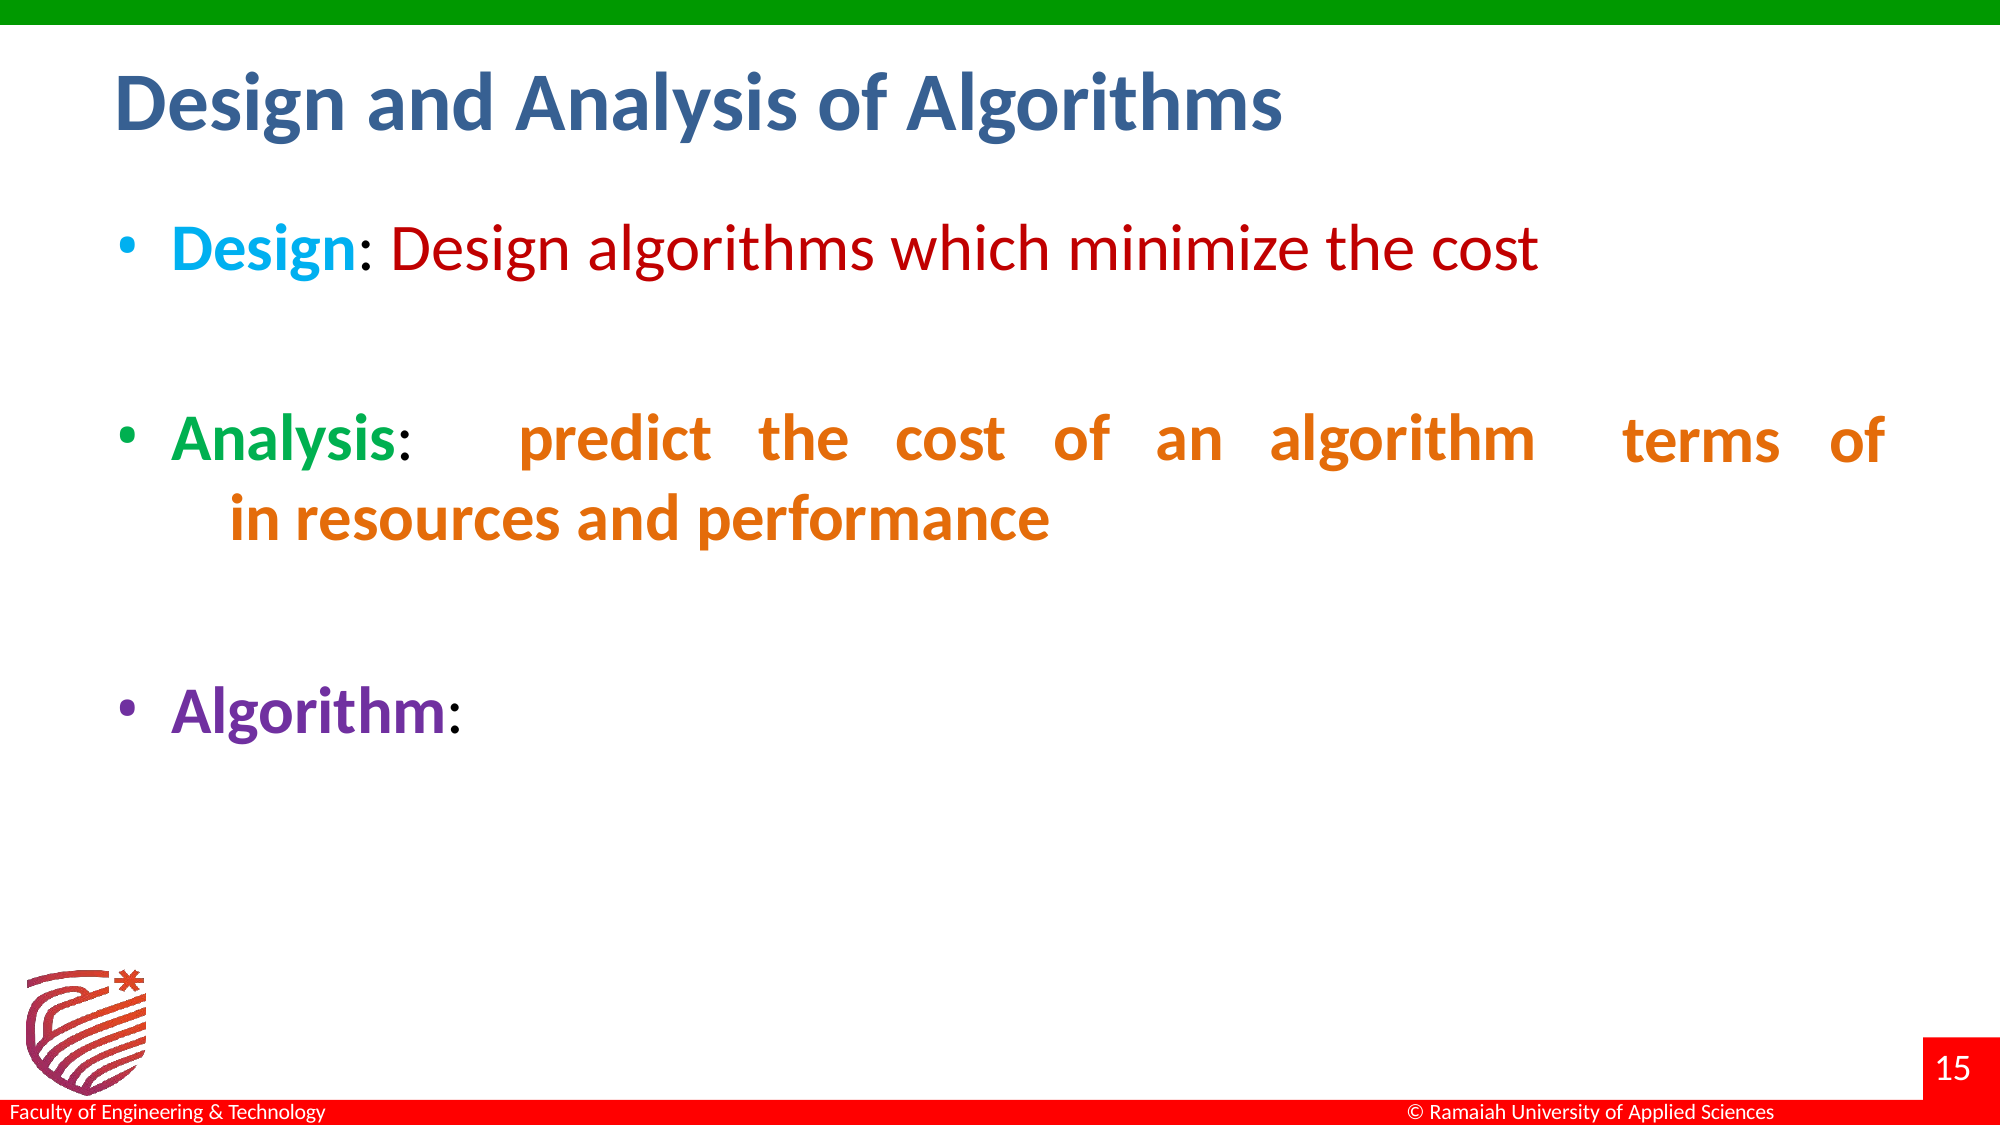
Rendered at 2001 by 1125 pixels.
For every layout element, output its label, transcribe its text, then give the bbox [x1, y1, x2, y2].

footer Faculty of Engineering & Technology [7, 1101, 336, 1125]
text_box Algorithm: [112, 665, 469, 748]
title Design and Analysis of Algorithms [112, 26, 1888, 236]
slide_number 10 [1927, 1049, 1975, 1125]
picture [26, 969, 146, 1096]
list Design: Design algorithms which minimize the cost Analysis: predict the cost of an algorithm in resources and performance [112, 201, 1580, 842]
text_box terms of [1620, 393, 1887, 476]
slide_number © Ramaiah University of Applied Sciences [1404, 1101, 1780, 1125]
